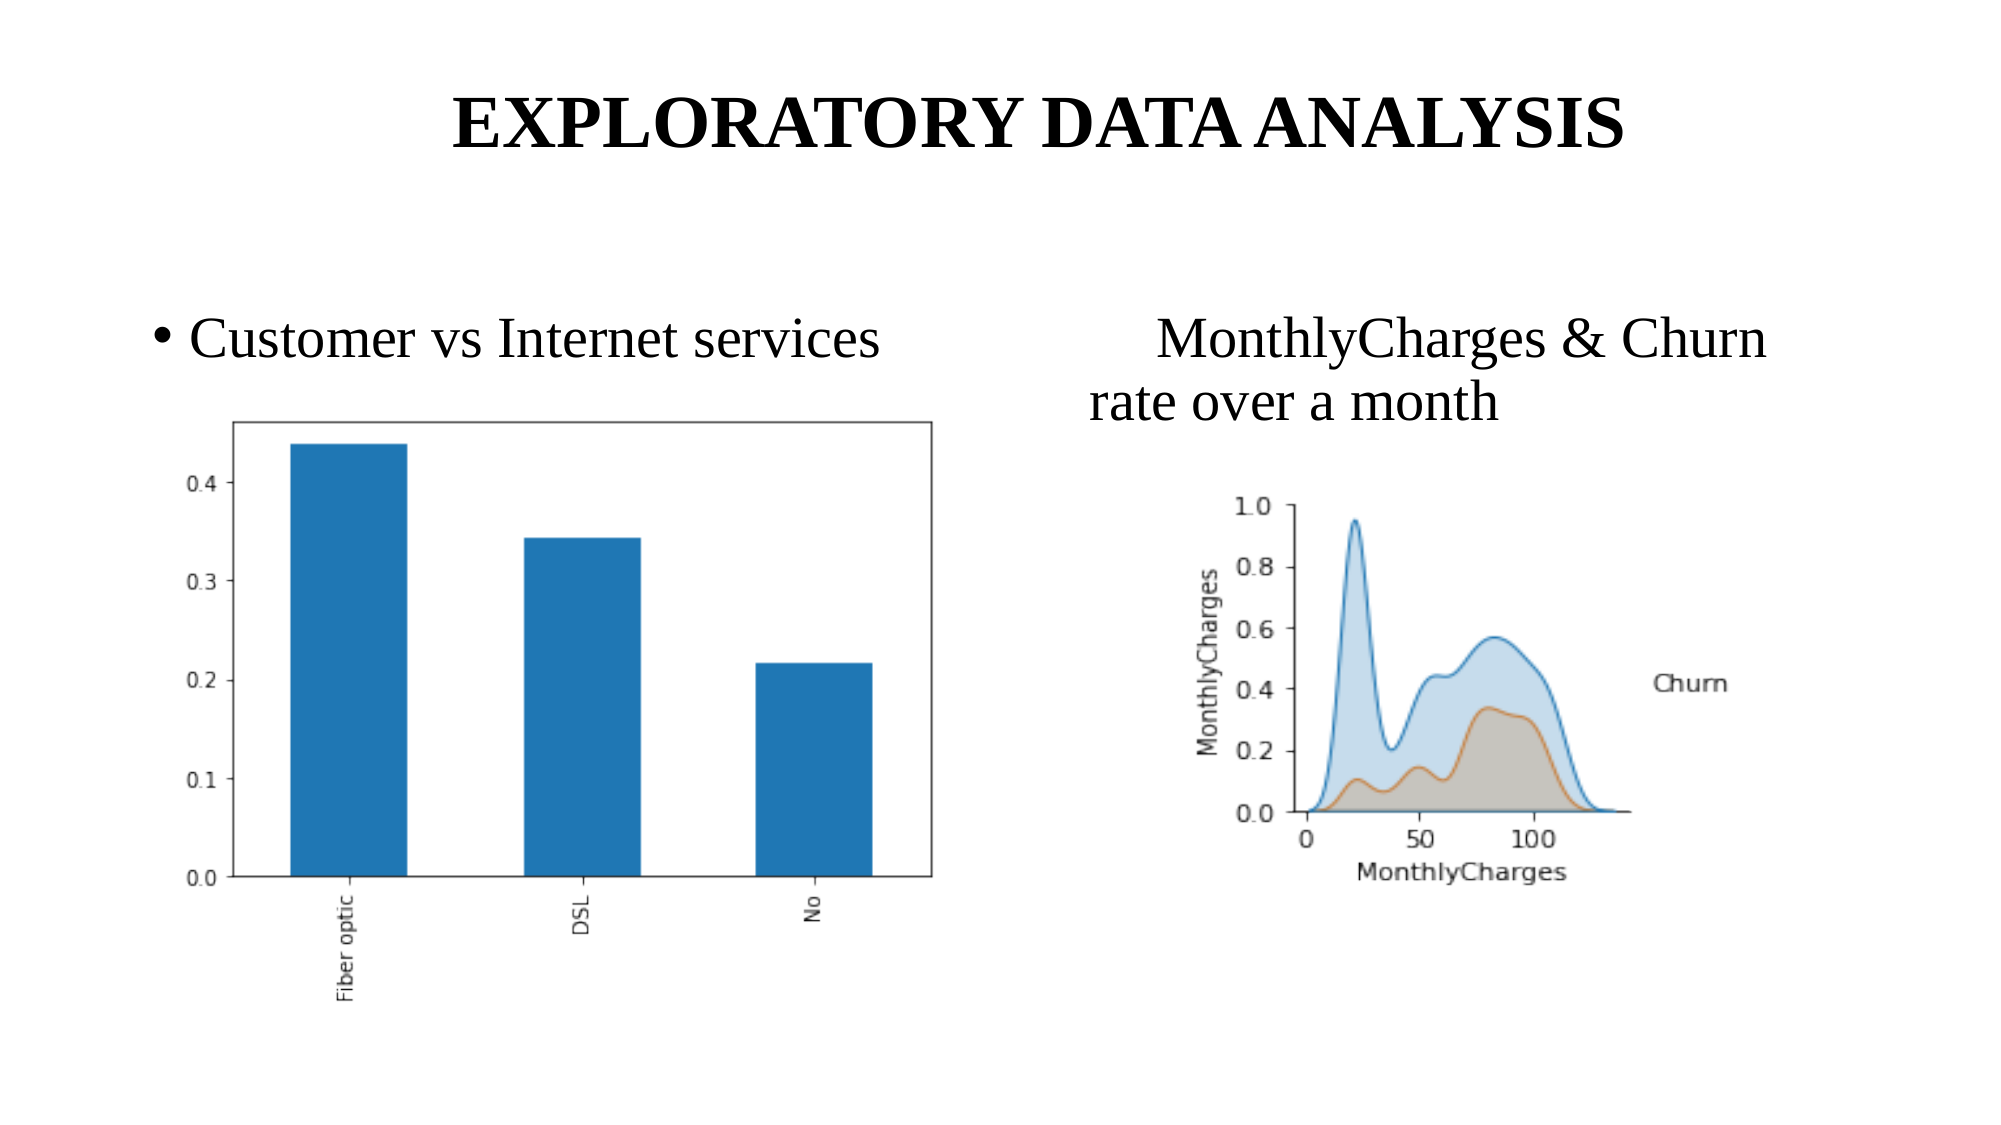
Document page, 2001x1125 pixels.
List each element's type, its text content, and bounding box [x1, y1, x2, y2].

picture [1179, 481, 1753, 900]
picture [170, 409, 946, 1014]
list Customer vs Internet services MonthlyCharges & Churn rate over a month More can be found on notebook [137, 299, 1863, 1066]
title EXPLORATORY DATA ANALYSIS [137, 59, 1863, 278]
